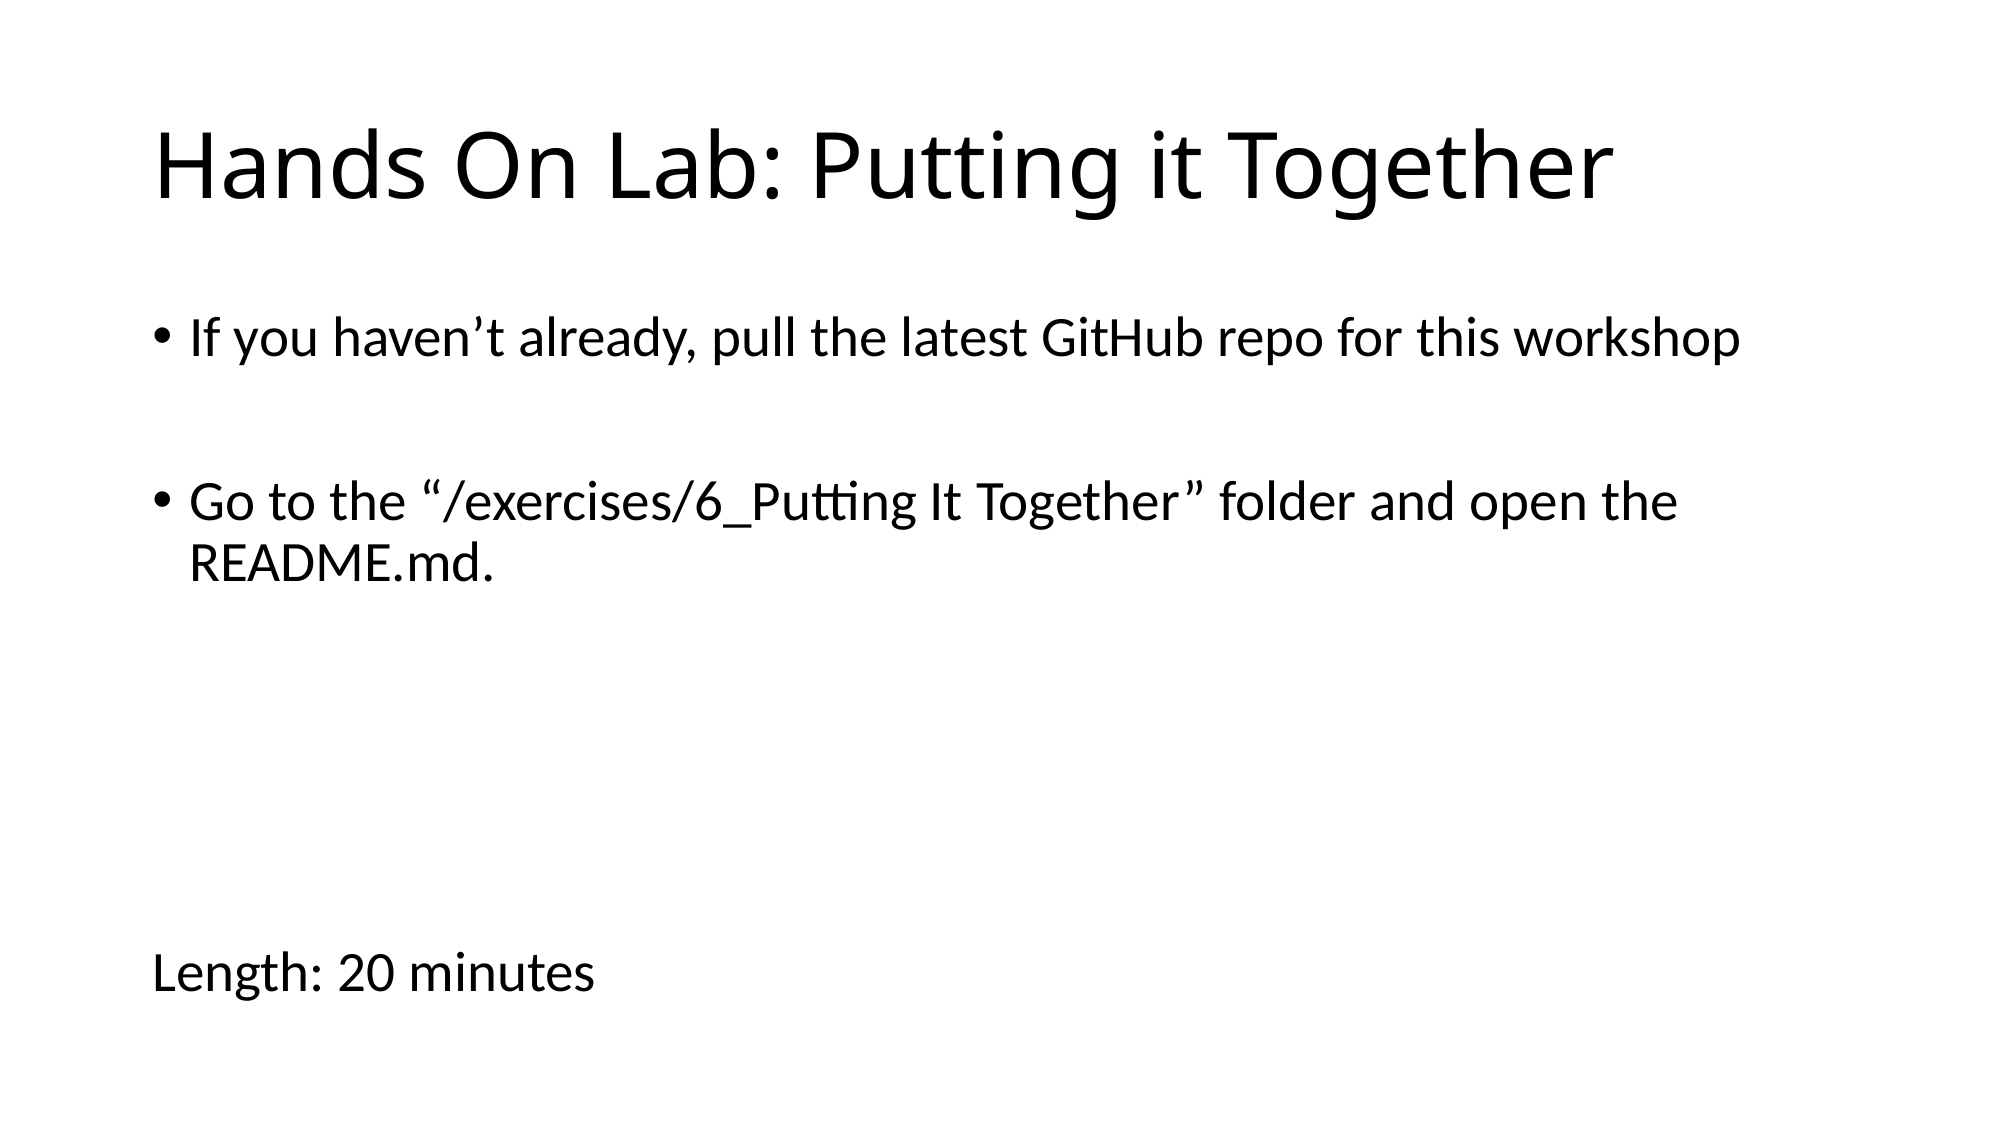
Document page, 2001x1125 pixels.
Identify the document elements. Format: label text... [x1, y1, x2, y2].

title Hands On Lab: Putting it Together [137, 59, 1863, 278]
list If you haven’t already, pull the latest GitHub repo for this workshop Go to the “/exercises/6_Putting It Together” folder and open the README.md. Length: 20 minutes [137, 299, 1863, 1014]
